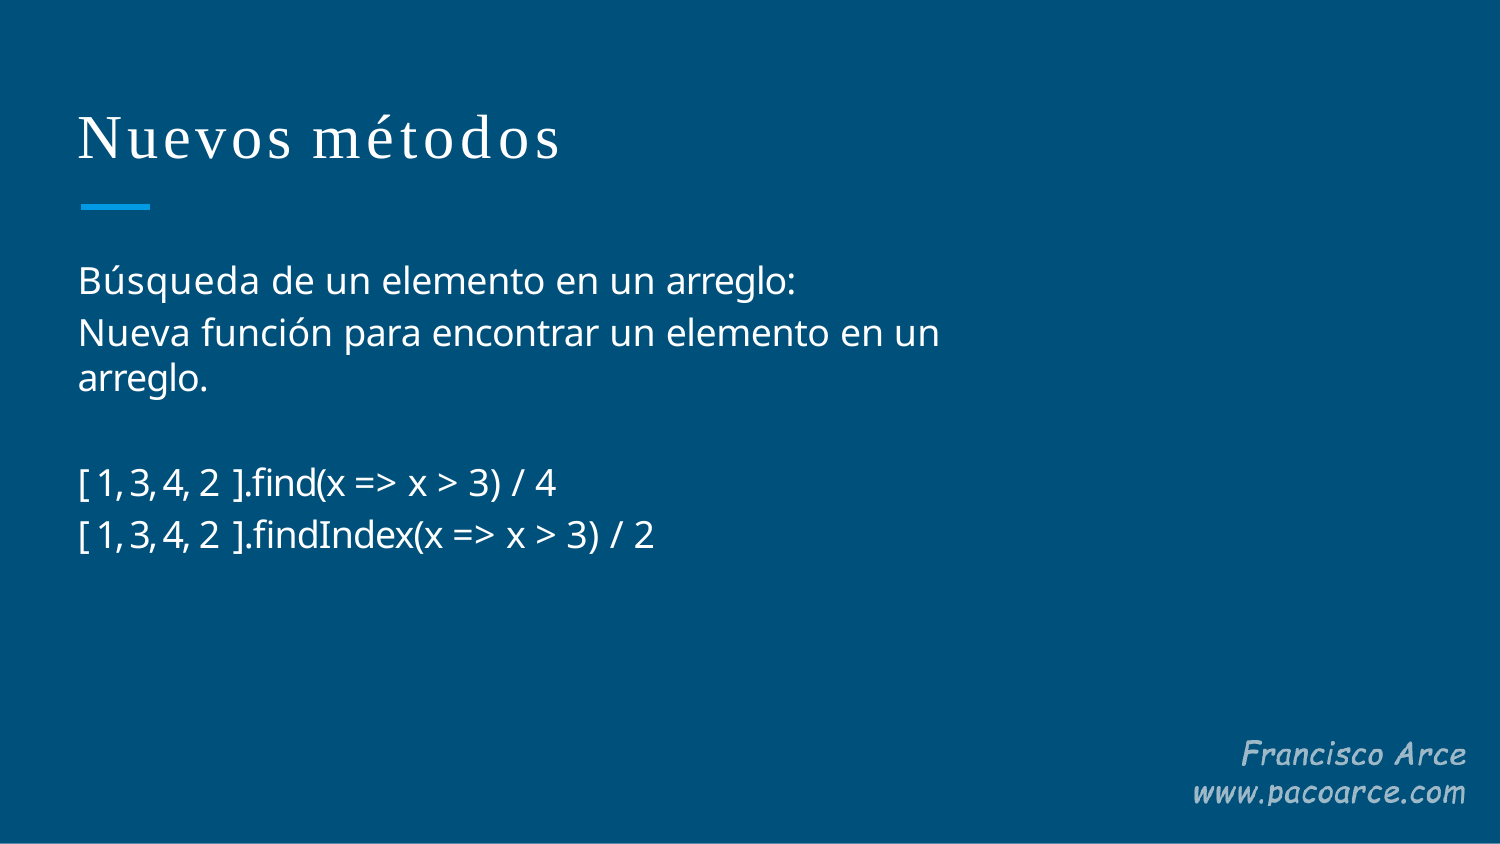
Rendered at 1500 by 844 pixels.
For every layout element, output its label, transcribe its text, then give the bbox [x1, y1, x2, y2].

text_box [1187, 740, 1468, 806]
text_box Búsqueda de un elemento en un arreglo: Nueva función para encontrar un elemento en un arreglo. [ 1, 3, 4, 2 ].ﬁnd(x => x > 3) / 4 [ 1, 3, 4, 2 ].ﬁndIndex(x => x > 3) / 2 [75, 248, 1023, 556]
title Nuevos métodos [75, 94, 570, 237]
